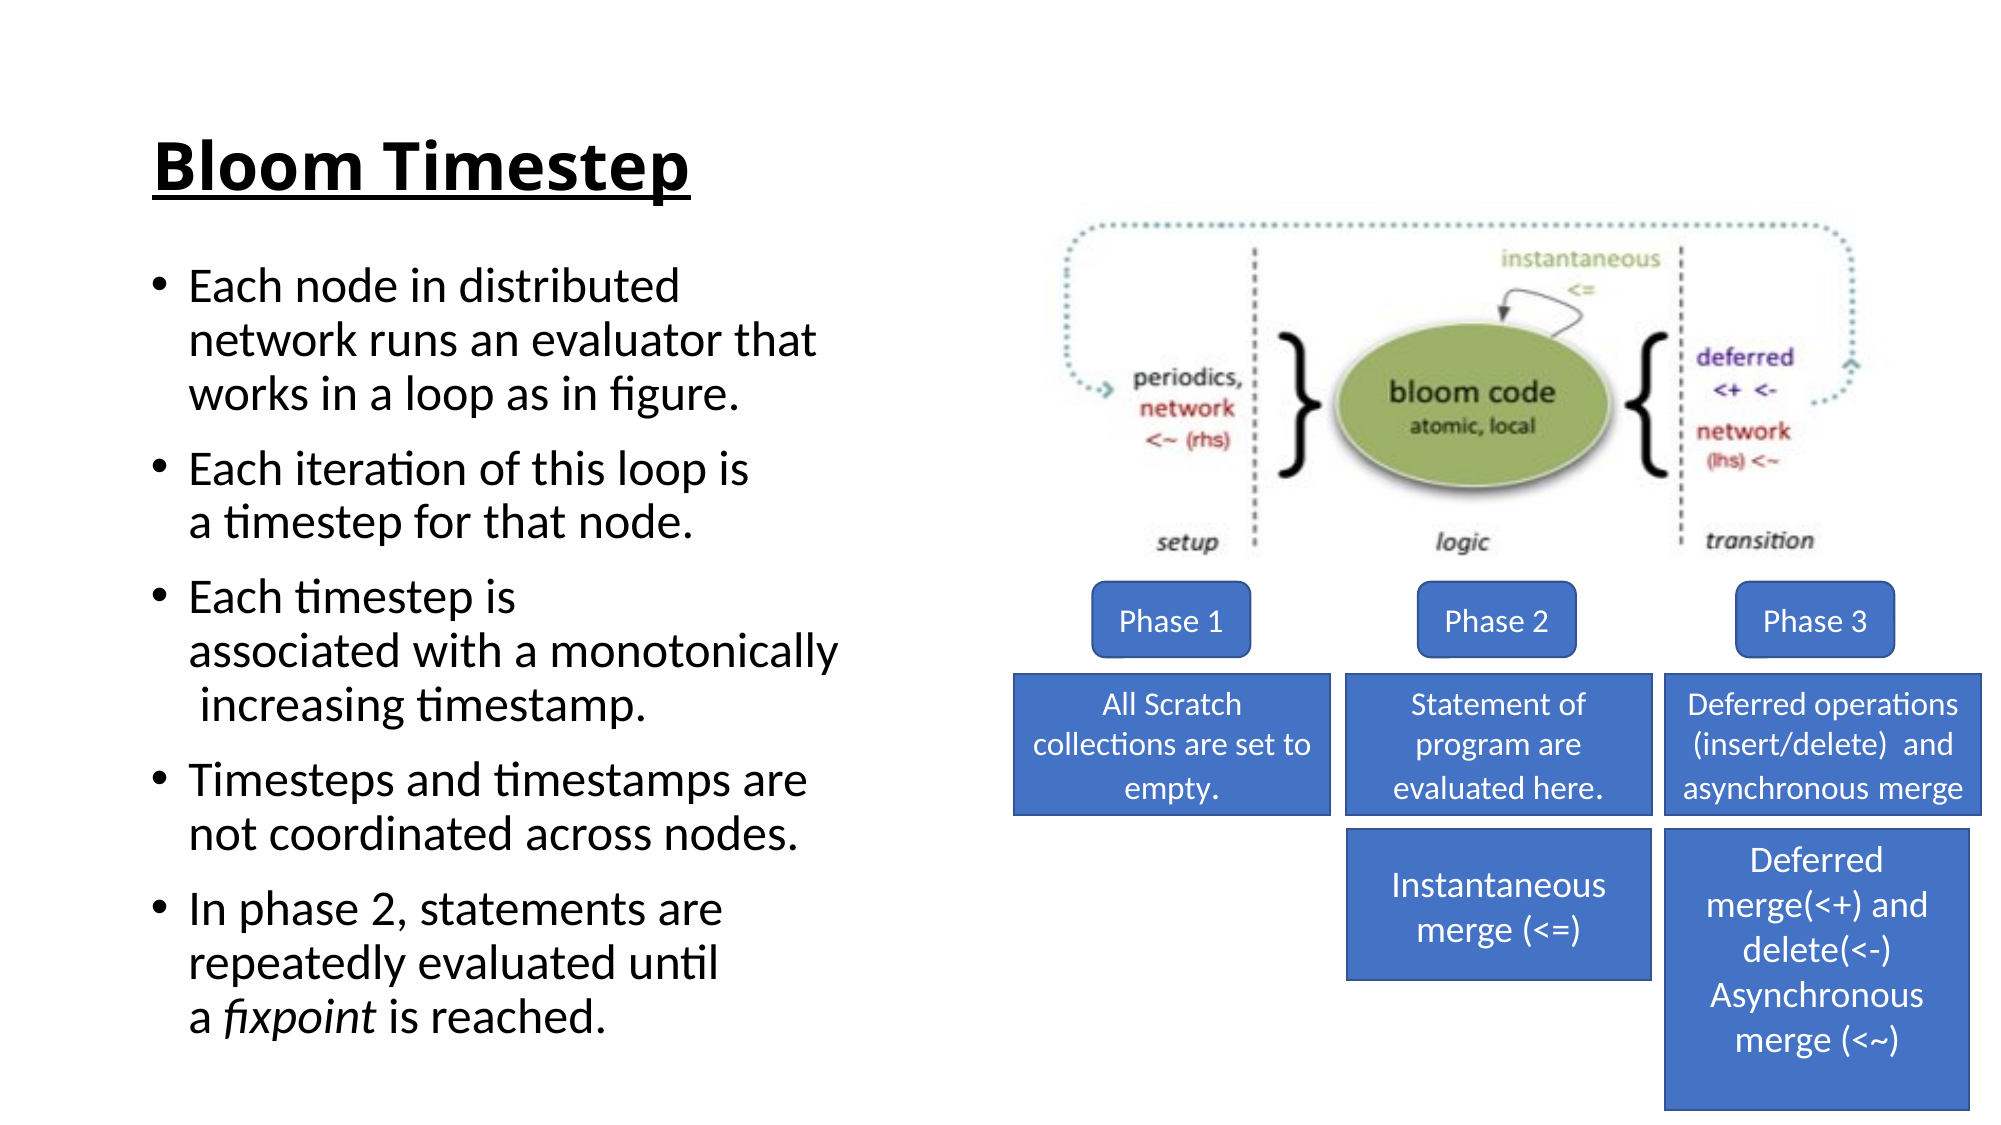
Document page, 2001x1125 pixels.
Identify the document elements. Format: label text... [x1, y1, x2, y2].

text_box Statement of program are evaluated here. [1345, 673, 1653, 816]
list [1043, 201, 1894, 583]
text_box Deferred operations (insert/delete) and asynchronous merge [1664, 673, 1982, 816]
list Each node in distributed network runs an evaluator that works in a loop as in figure. Each iteration of this loop is a timestep for that node. Each timestep is associated with a monotonically increasing timestamp. Timesteps and timestamps are not coordinated across nodes. In phase 2, statements are repeatedly evaluated until a fixpoint is reached. [135, 251, 860, 1043]
text_box Phase 2 [1416, 583, 1577, 659]
text_box All Scratch collections are set to empty. [1013, 673, 1331, 816]
title Bloom Timestep [137, 59, 1863, 278]
text_box Instantaneous merge (<=) [1346, 828, 1652, 981]
text_box Deferred merge(<+) and delete(<-) Asynchronous merge (<~) [1664, 828, 1970, 1111]
text_box Phase 1 [1091, 583, 1252, 659]
text_box Phase 3 [1735, 583, 1896, 659]
